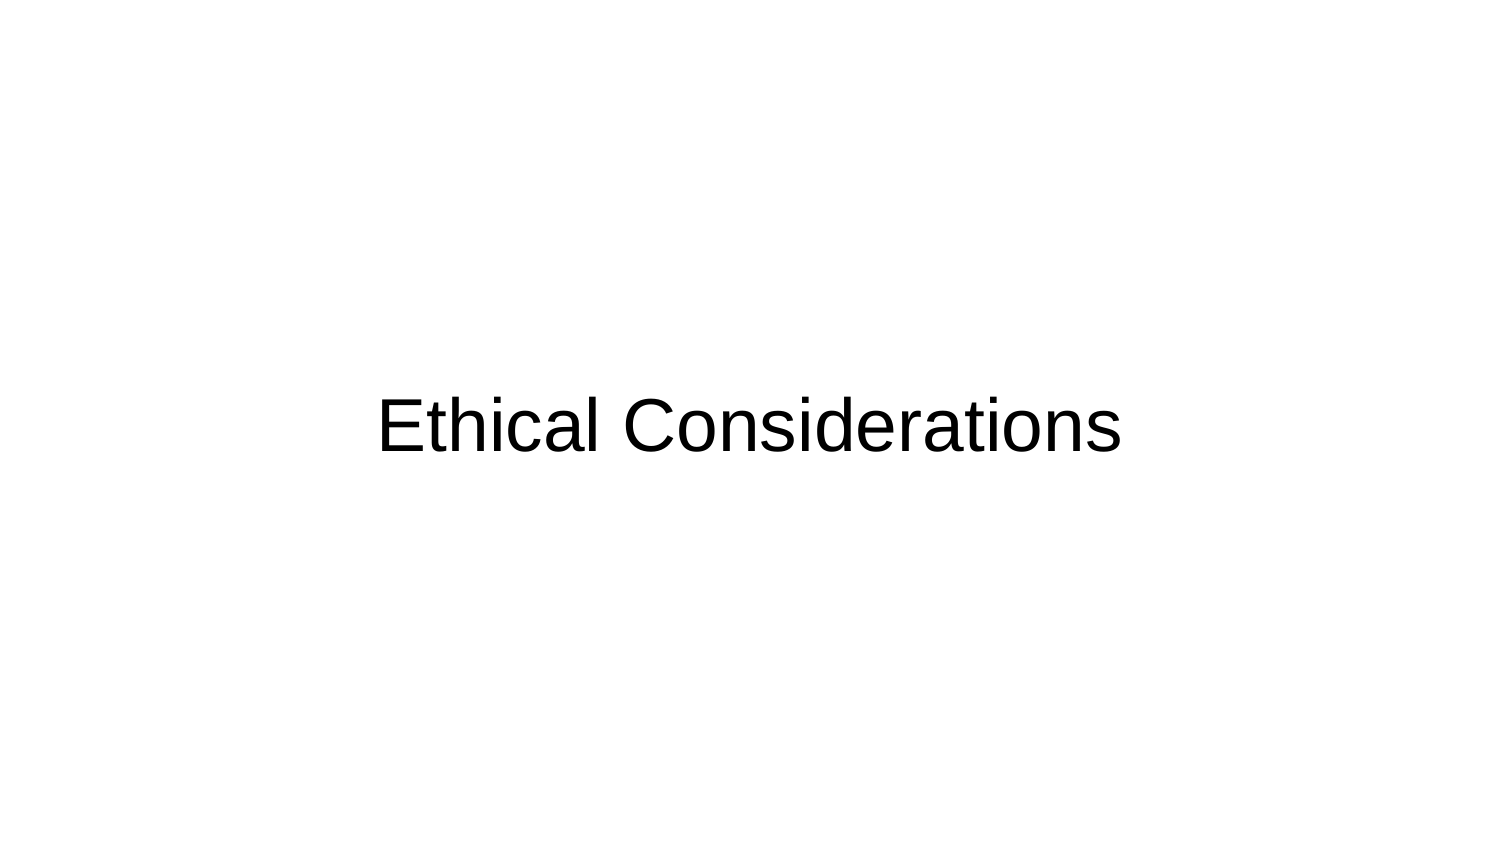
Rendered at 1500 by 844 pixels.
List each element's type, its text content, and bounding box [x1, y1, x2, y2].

title Ethical Considerations [51, 352, 1449, 491]
